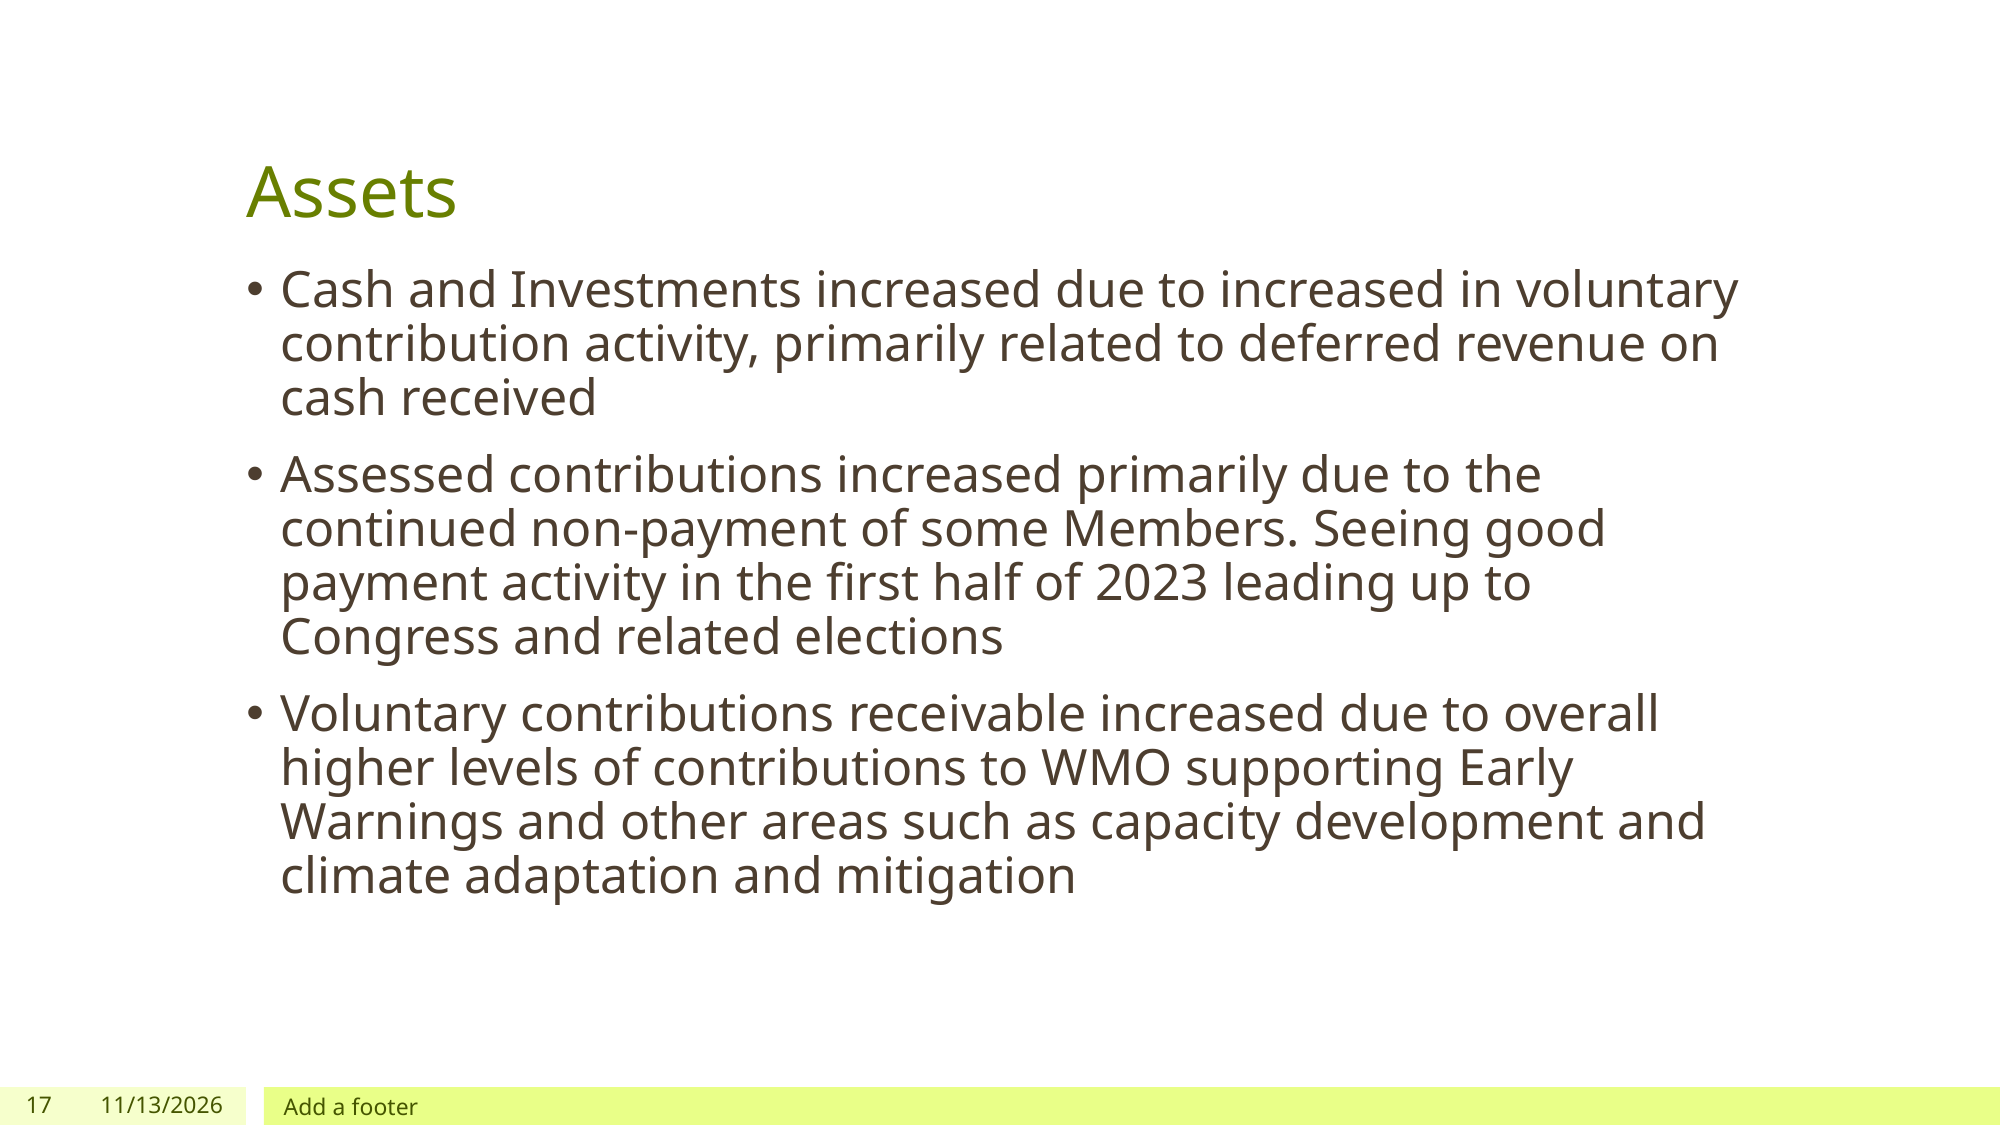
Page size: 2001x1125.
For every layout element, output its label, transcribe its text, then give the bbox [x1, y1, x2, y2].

list Cash and Investments increased due to increased in voluntary contribution activity, primarily related to deferred revenue on cash received Assessed contributions increased primarily due to the continued non-payment of some Members. Seeing good payment activity in the first half of 2023 leading up to Congress and related elections Voluntary contributions receivable increased due to overall higher levels of contributions to WMO supporting Early Warnings and other areas such as capacity development and climate adaptation and mitigation [231, 256, 1769, 1015]
slide_number 17 [0, 1087, 68, 1125]
footer Add a footer [268, 1087, 1769, 1125]
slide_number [74, 1087, 239, 1125]
title Assets [231, 45, 1769, 240]
